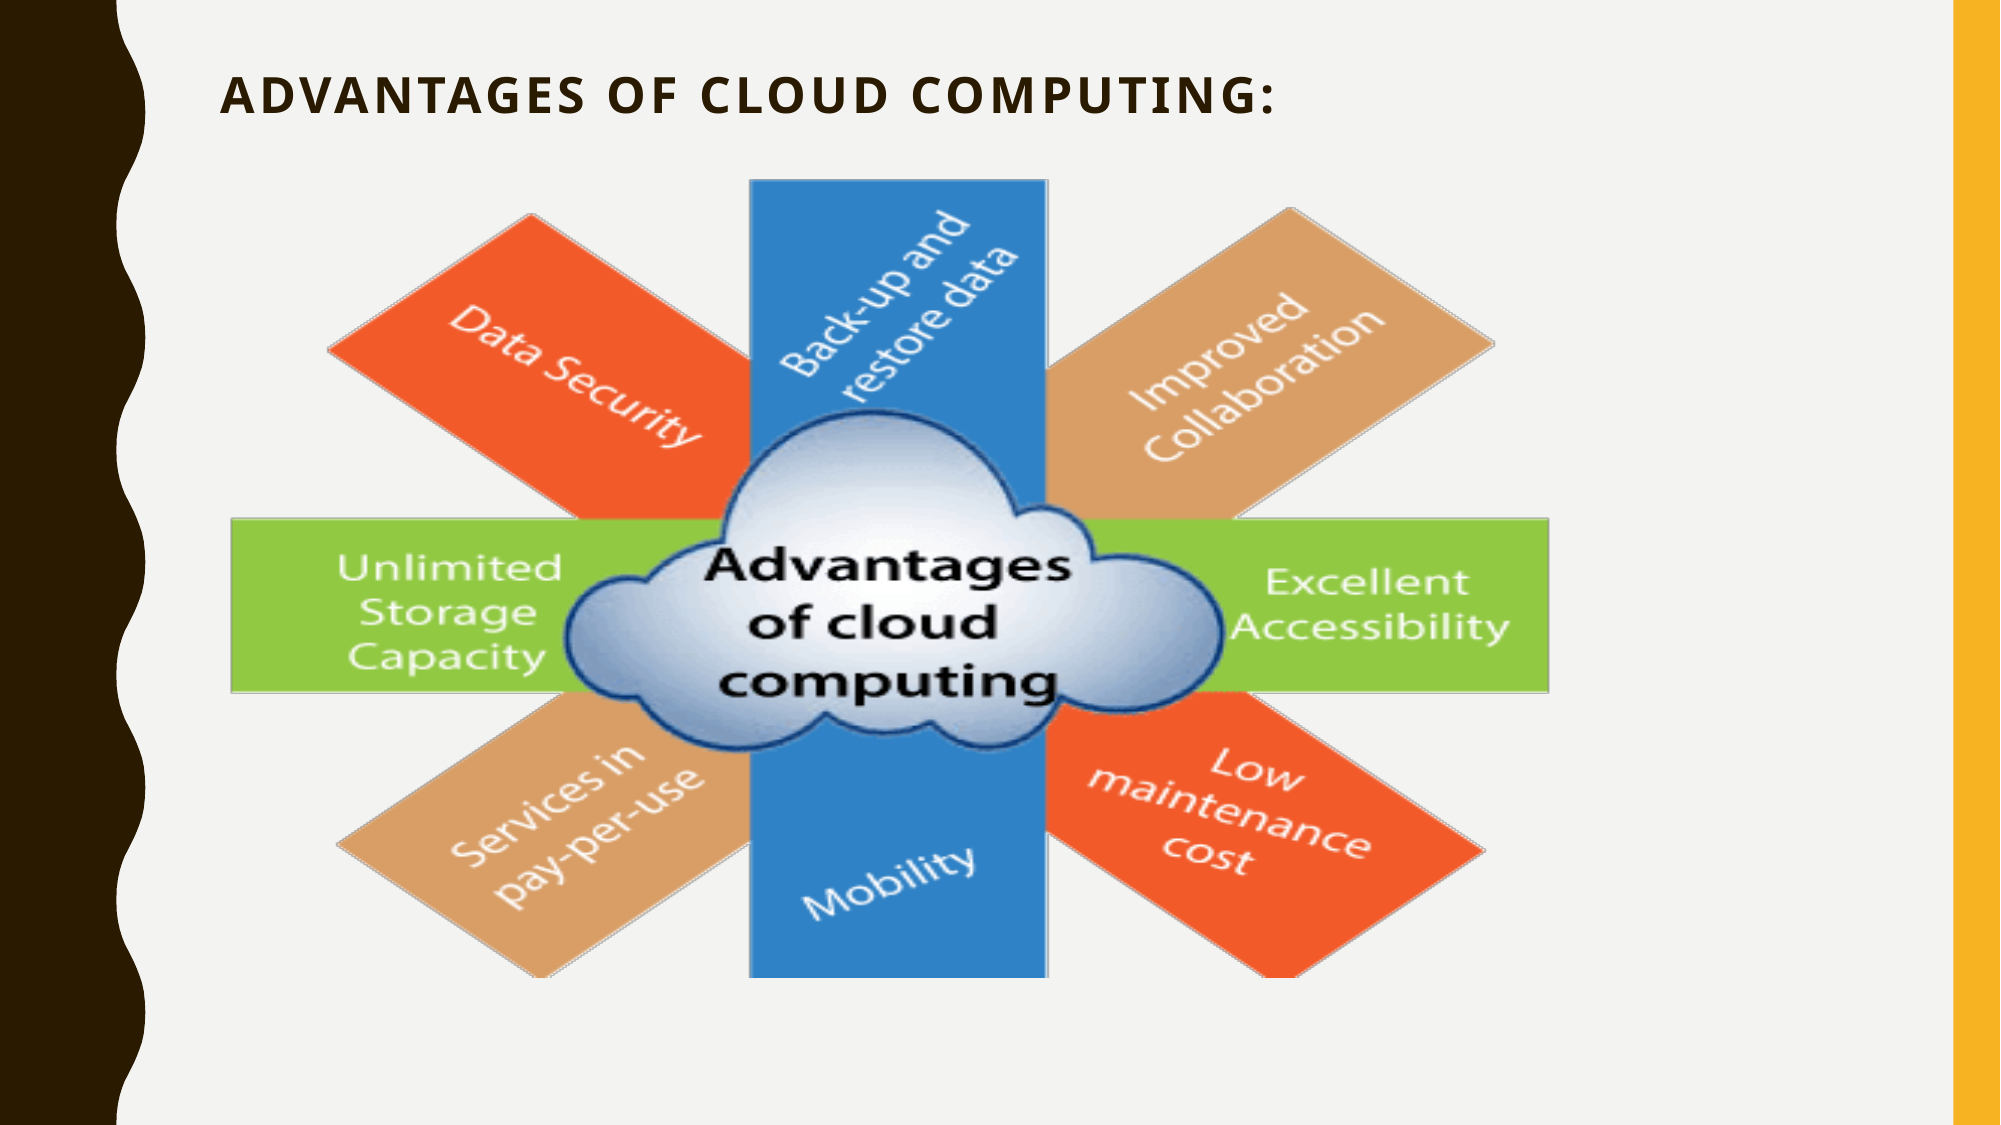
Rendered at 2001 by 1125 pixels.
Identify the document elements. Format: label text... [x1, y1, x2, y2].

picture [151, 172, 1658, 978]
title Advantages of Cloud Computing: [205, 62, 1875, 191]
